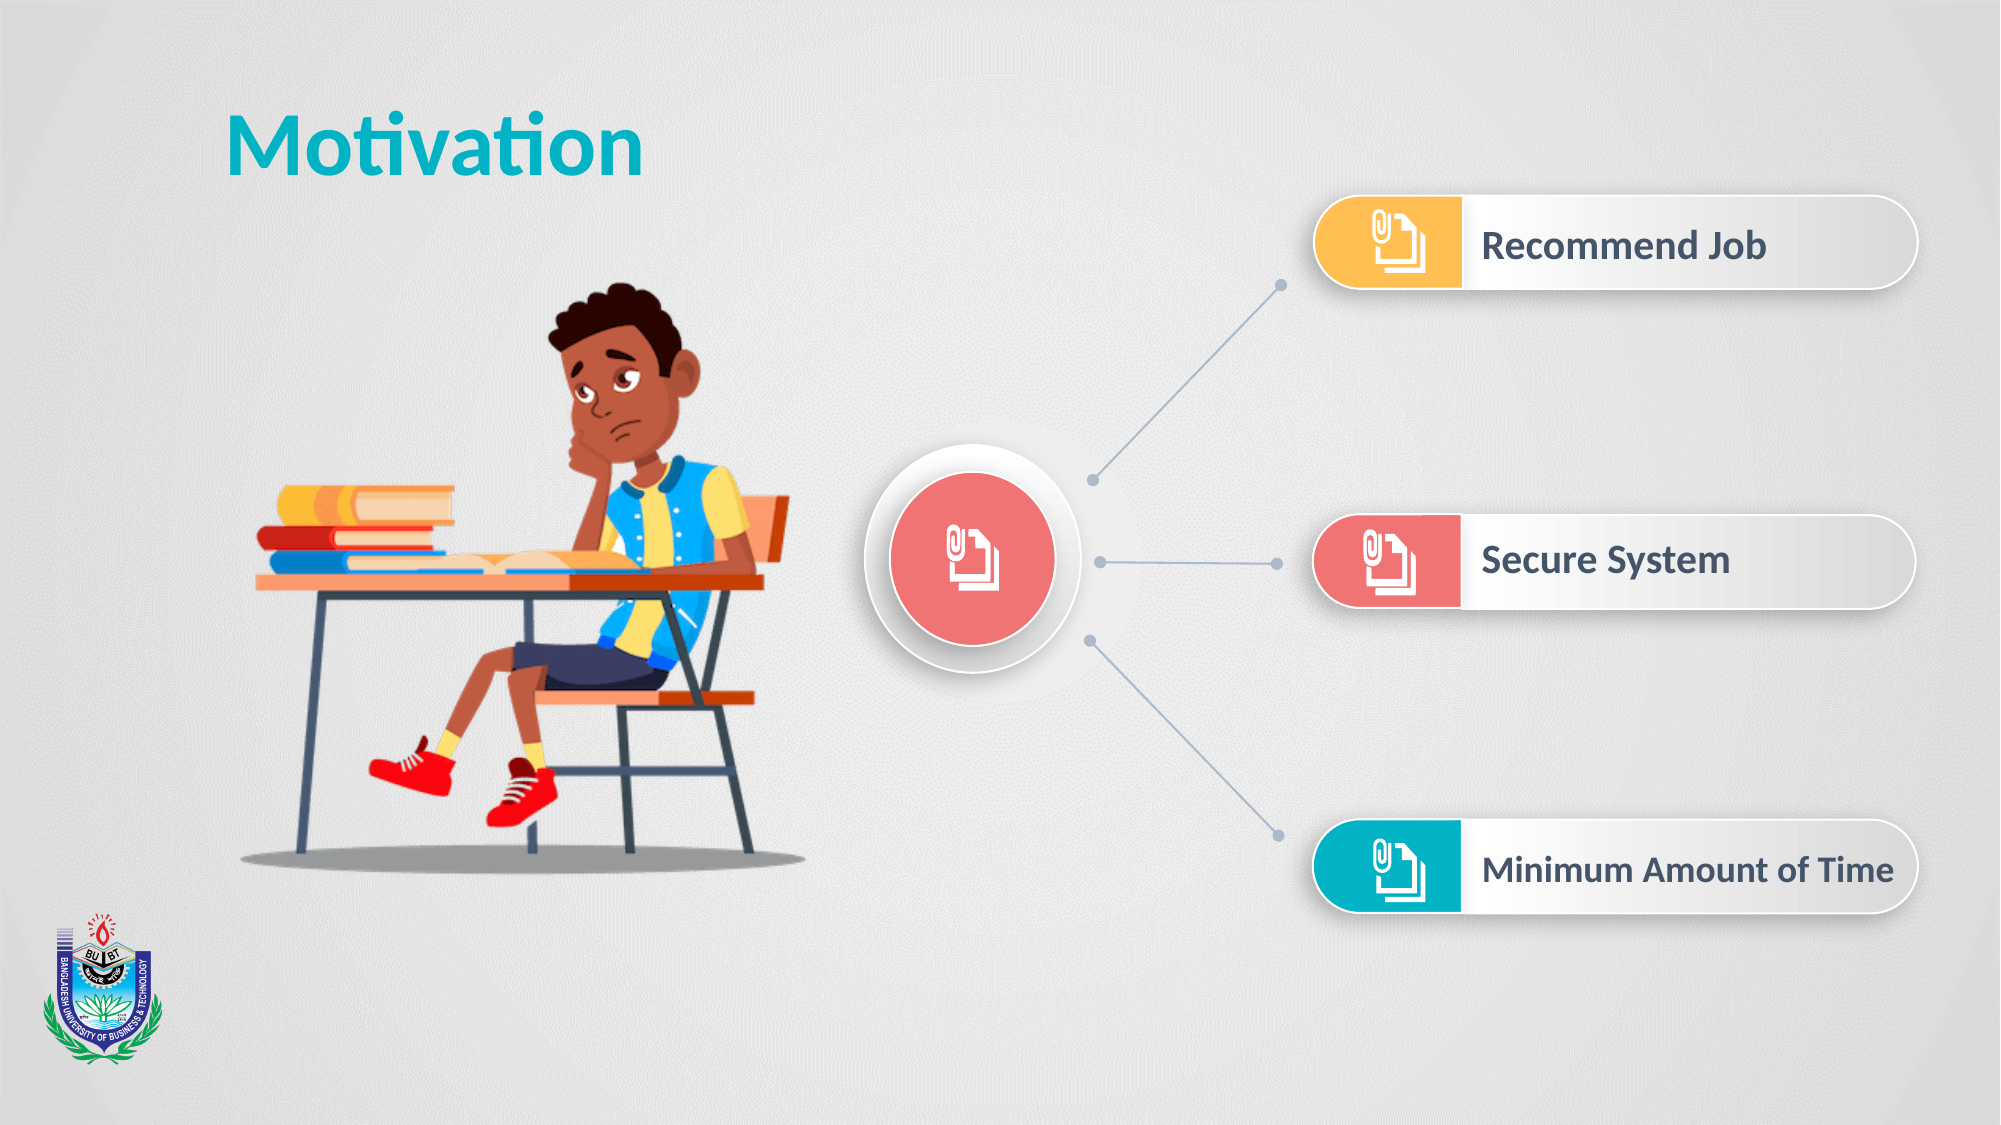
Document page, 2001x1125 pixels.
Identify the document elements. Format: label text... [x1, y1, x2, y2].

text_box Motivation [42, 76, 829, 202]
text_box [864, 195, 1986, 914]
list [42, 912, 163, 1067]
picture [0, 0, 2001, 1125]
